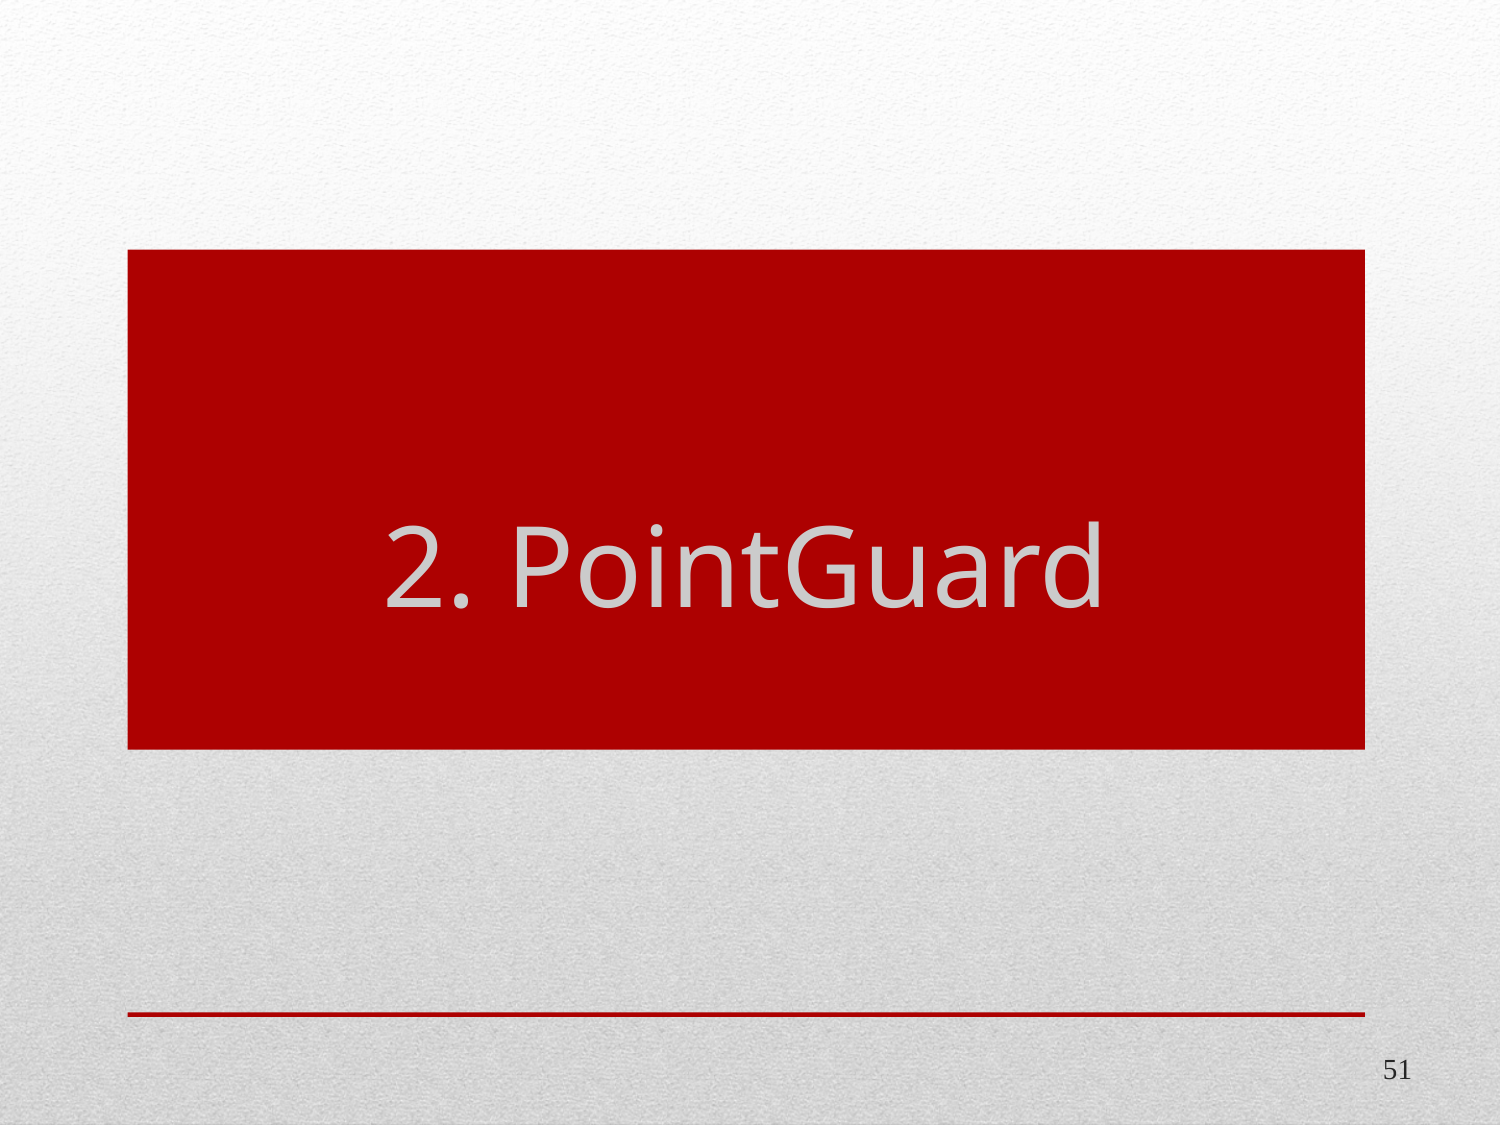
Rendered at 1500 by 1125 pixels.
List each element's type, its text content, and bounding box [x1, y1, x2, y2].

title 2. PointGuard [127, 362, 1365, 638]
slide_number 51 [1302, 1037, 1428, 1098]
